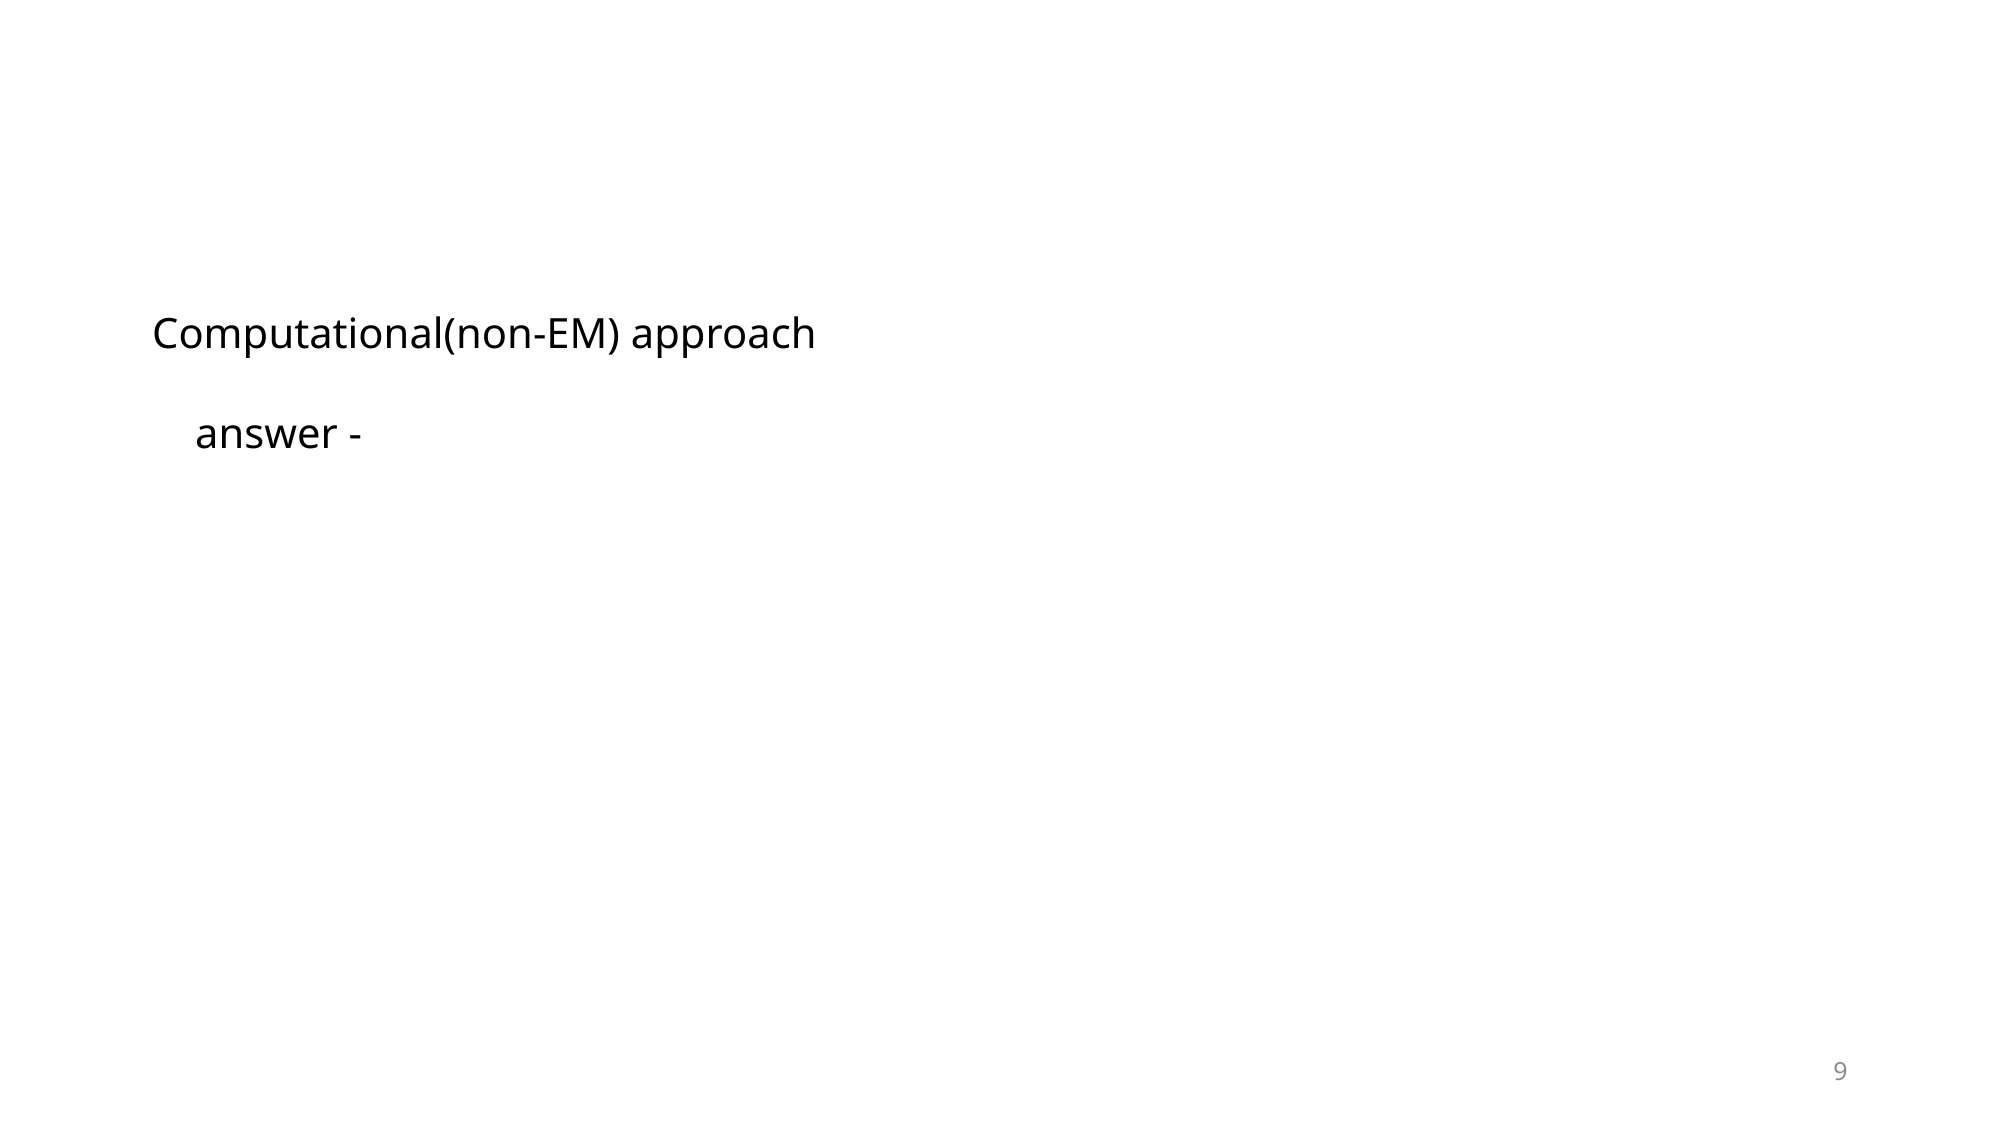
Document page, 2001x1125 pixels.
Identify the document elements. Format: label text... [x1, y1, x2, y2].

slide_number 9 [1412, 1042, 1863, 1103]
